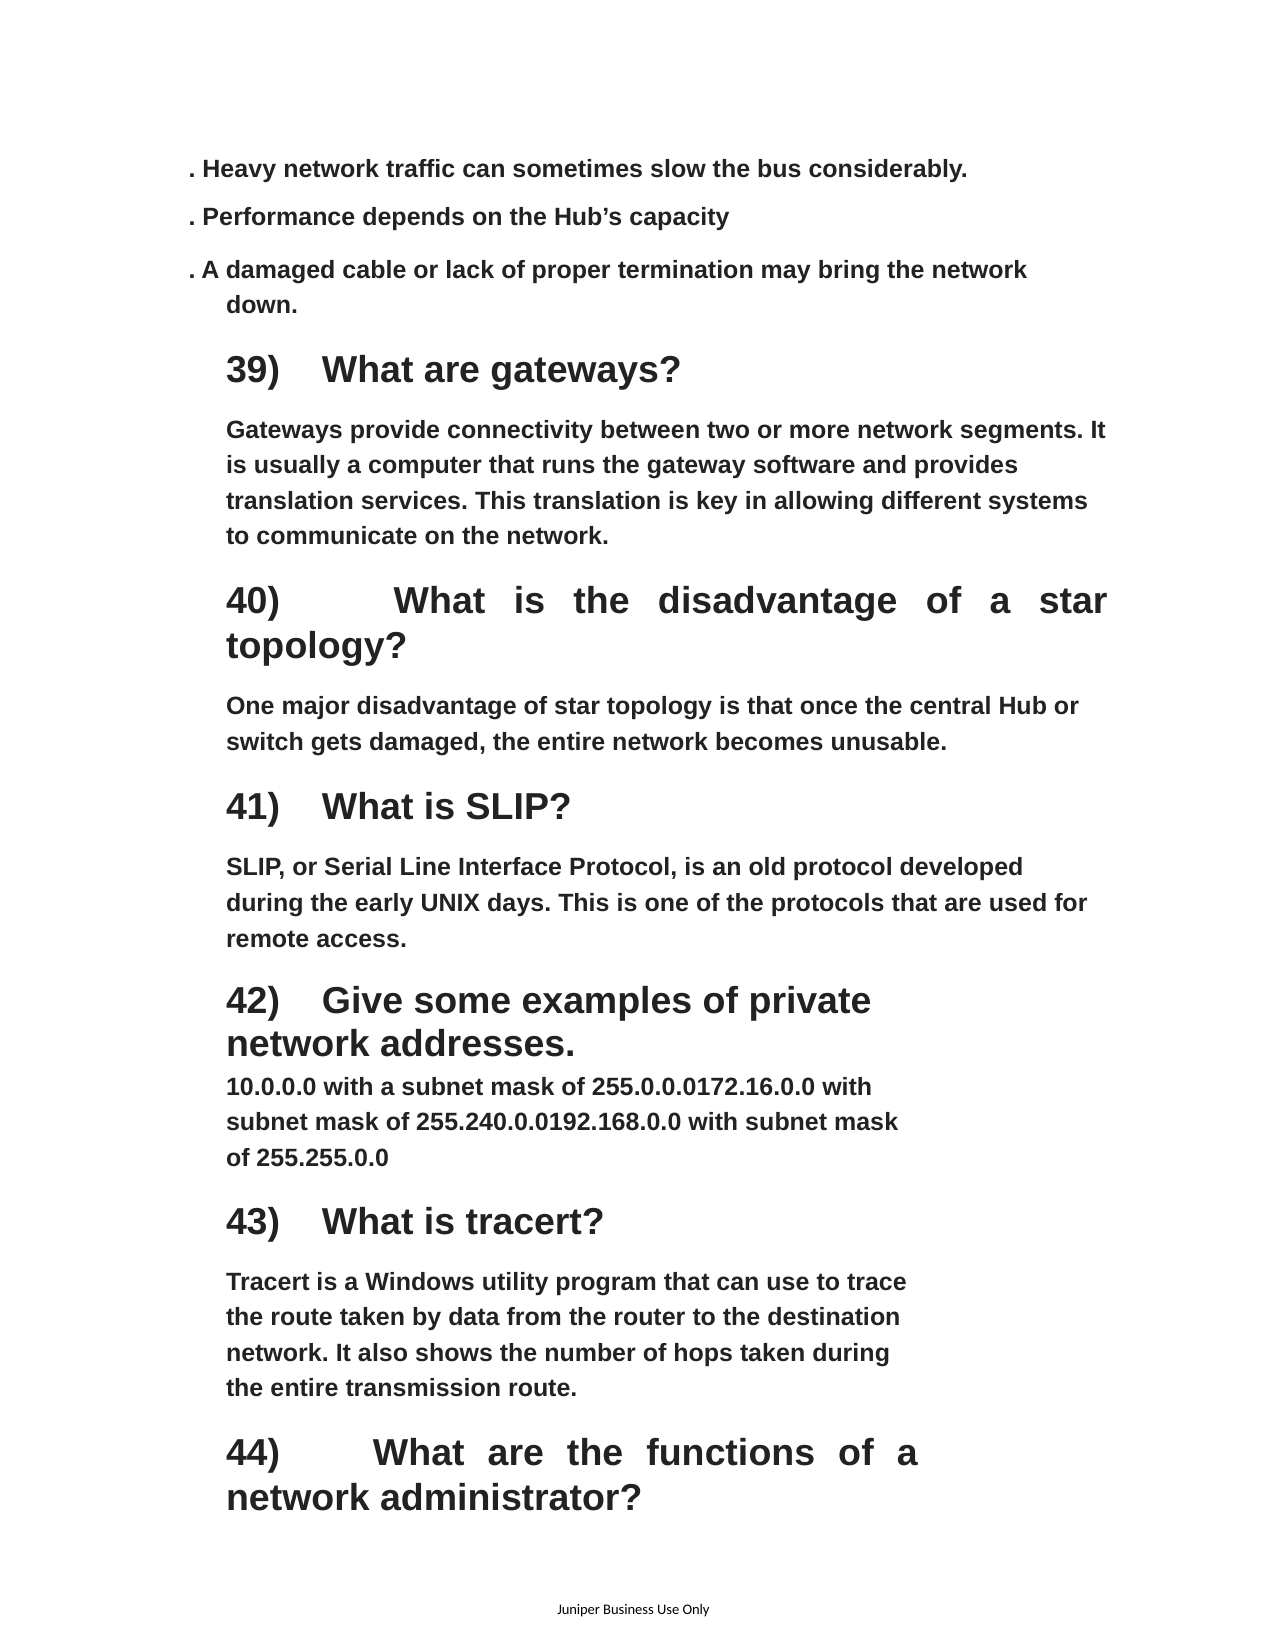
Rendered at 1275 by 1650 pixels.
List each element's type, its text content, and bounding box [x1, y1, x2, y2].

text_box . Heavy network traffic can sometimes slow the bus considerably. . Performance depends on the Hub’s capacity . A damaged cable or lack of proper termination may bring the network down. 39) What are gateways? Gateways provide connectivity between two or more network segments. It is usually a computer that runs the gateway software and provides translation services. This translation is key in allowing different systems to communicate on the network. 40) What is the disadvantage of a star topology? One major disadvantage of star topology is that once the central Hub or switch gets damaged, the entire network becomes unusable. 41) What is SLIP? SLIP, or Serial Line Interface Protocol, is an old protocol developed during the early UNIX days. This is one of the protocols that are used for remote access. 42) Give some examples of private network addresses. 10.0.0.0 with a subnet mask of 255.0.0.0172.16.0.0 with subnet mask of 255.240.0.0192.168.0.0 with subnet mask of 255.255.0.0 43) What is tracert? Tracert is a Windows utility program that can use to trace the route taken by data from the router to the destination network. It also shows the number of hops taken during the entire transmission route. 44) What are the functions of a network administrator? [147, 153, 1125, 1440]
text_box Juniper Business Use Only [557, 1600, 717, 1619]
